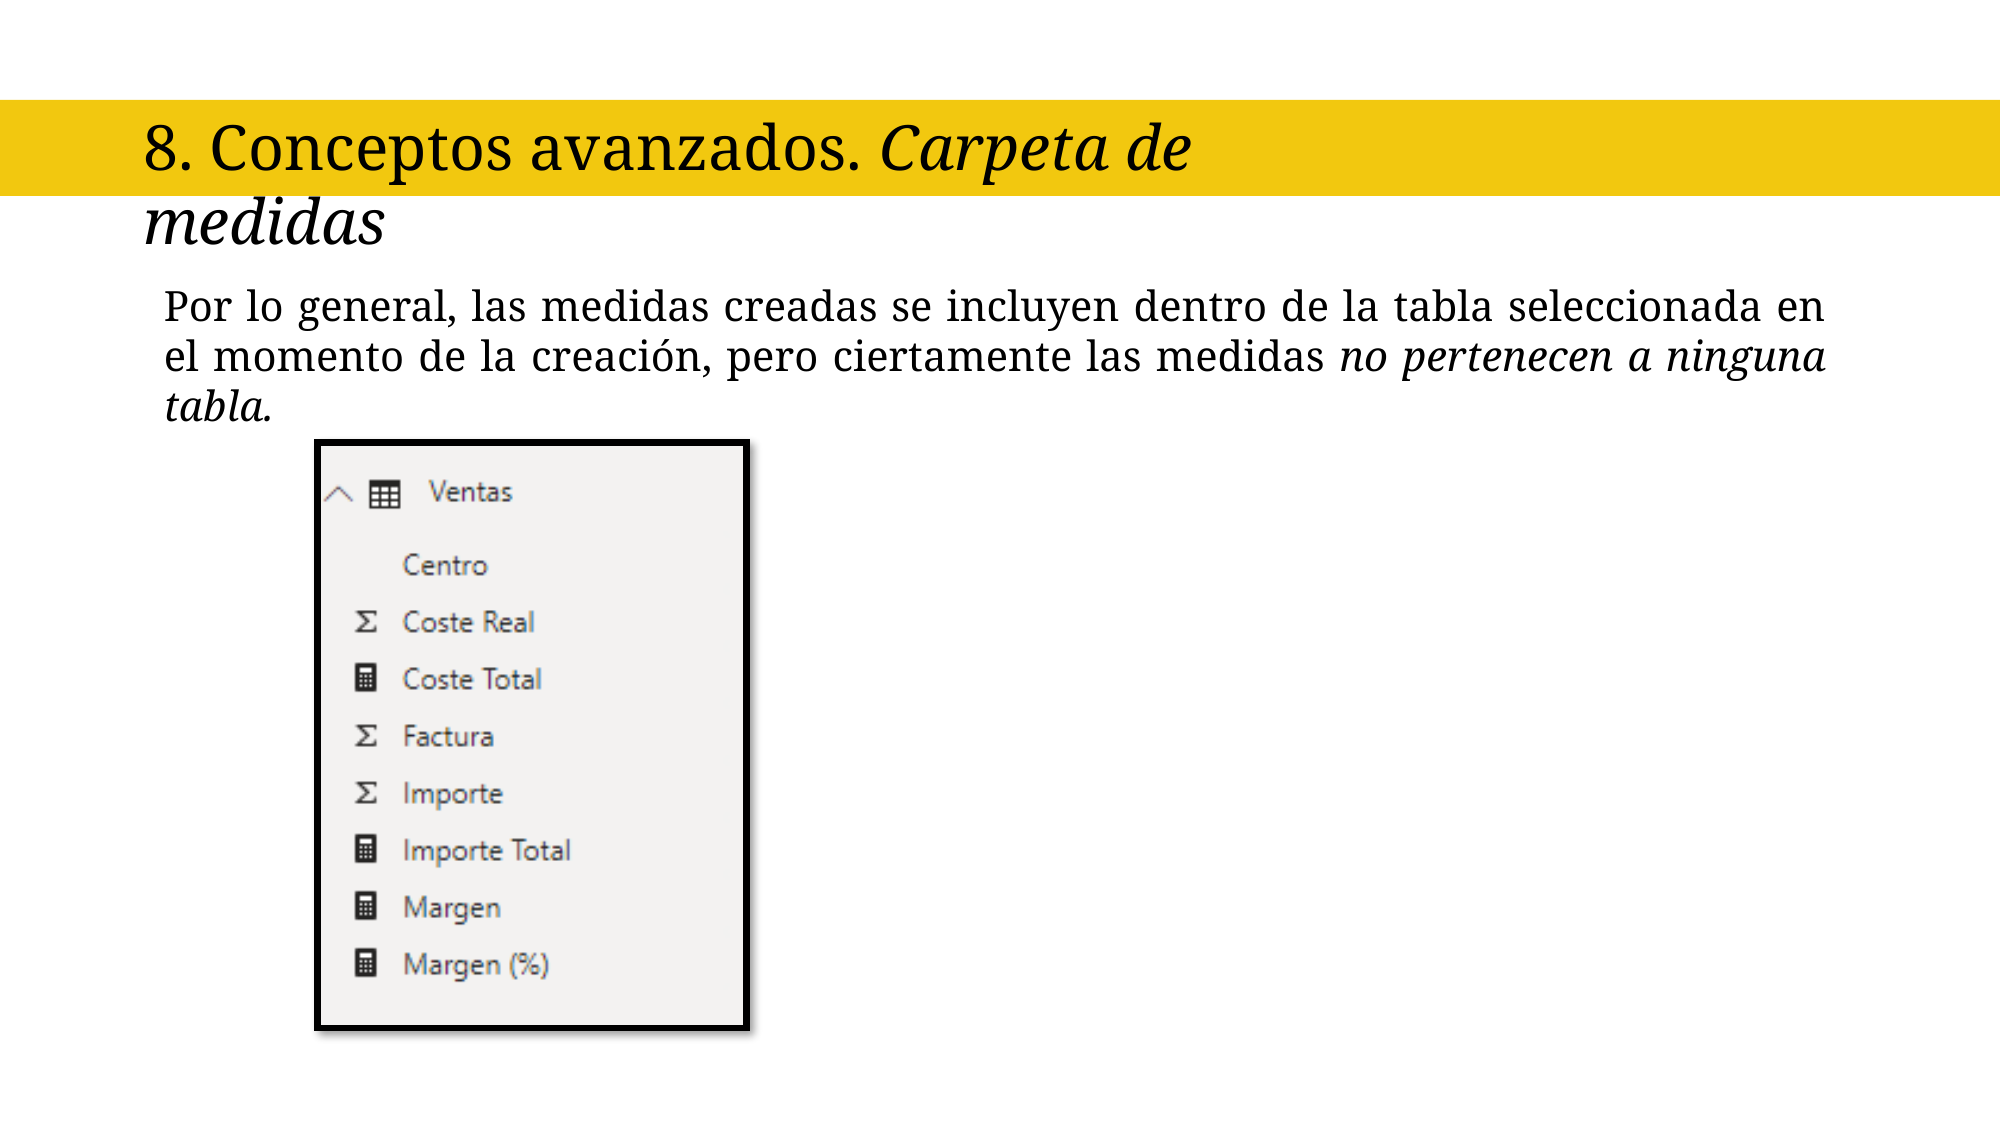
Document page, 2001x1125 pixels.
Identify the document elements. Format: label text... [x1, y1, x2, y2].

text_box [0, 99, 128, 196]
text_box 8. Conceptos avanzados. Carpeta de medidas [128, 99, 1433, 265]
text_box Por lo general, las medidas creadas se incluyen dentro de la tabla seleccionada en el momento de la creación, pero ciertamente las medidas no pertenecen a ninguna tabla. [148, 272, 1842, 438]
picture [320, 445, 744, 1026]
text_box [1433, 99, 2000, 196]
